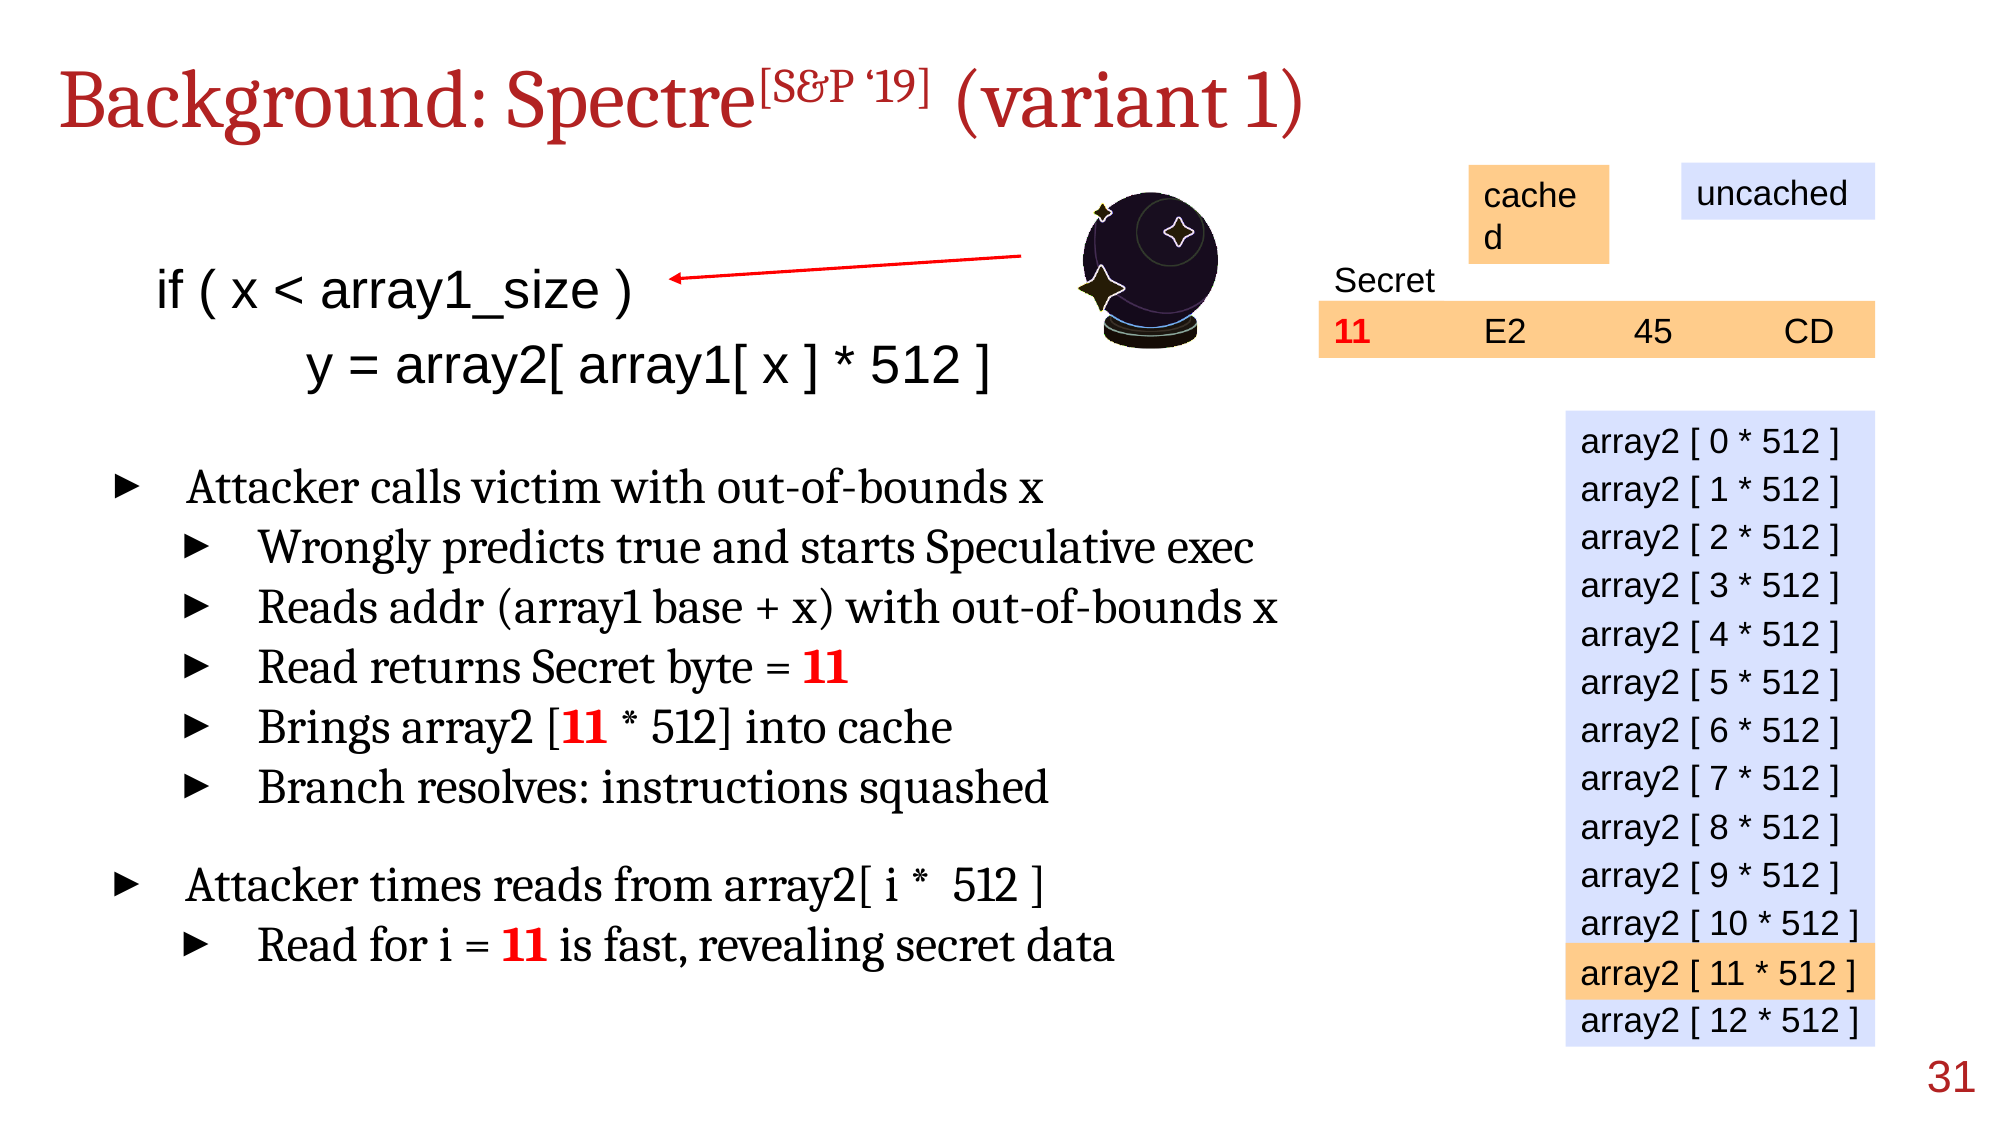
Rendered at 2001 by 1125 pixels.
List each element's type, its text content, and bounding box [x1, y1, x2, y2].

text_box Attacker calls victim with out-of-bounds x Wrongly predicts true and starts Speculative exec Reads addr (array1 base + x) with out-of-bounds x Read returns Secret byte = 11 Brings array2 [11 * 512] into cache Branch resolves: instructions squashed [92, 435, 1540, 832]
text_box Attacker times reads from array2[ i * 512 ] Read for i = 11 is fast, revealing secret data [92, 833, 1539, 990]
text_box array2 [ 0 * 512 ] array2 [ 1 * 512 ] array2 [ 2 * 512 ] array2 [ 3 * 512 ] array2 [ 4 * 512 ] array2 [ 5 * 512 ] array2 [ 6 * 512 ] array2 [ 7 * 512 ] array2 [ 8 * 512 ] array2 [ 9 * 512 ] array2 [ 10 * 512 ] array2 [ 11 * 512 ] array2 [ 12 * 512 ] [1565, 410, 1876, 942]
picture [1073, 191, 1232, 350]
text_box uncached [1681, 162, 1876, 220]
text_box if ( x < array1_size ) y = array2[ array1[ x ] * 512 ] [133, 228, 1074, 411]
text_box 11 [1318, 300, 1445, 358]
text_box 11 E2 45 CD [1445, 300, 1876, 358]
text_box array2 [ 0 * 512 ] array2 [ 1 * 512 ] array2 [ 2 * 512 ] array2 [ 3 * 512 ] array2 [ 4 * 512 ] array2 [ 5 * 512 ] array2 [ 6 * 512 ] array2 [ 7 * 512 ] array2 [ 8 * 512 ] array2 [ 9 * 512 ] array2 [ 10 * 512 ] array2 [ 11 * 512 ] array2 [ 12 * 512 ] [1565, 1000, 1876, 1047]
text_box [668, 255, 1022, 280]
text_box cached [1468, 164, 1610, 264]
text_box array2 [ 11 * 512 ] [1565, 942, 1876, 1000]
title Background: Spectre[S&P ‘19] (variant 1) [43, 28, 1721, 155]
slide_number ‹#› [1850, 1031, 1992, 1118]
text_box Secret [1318, 250, 1510, 308]
